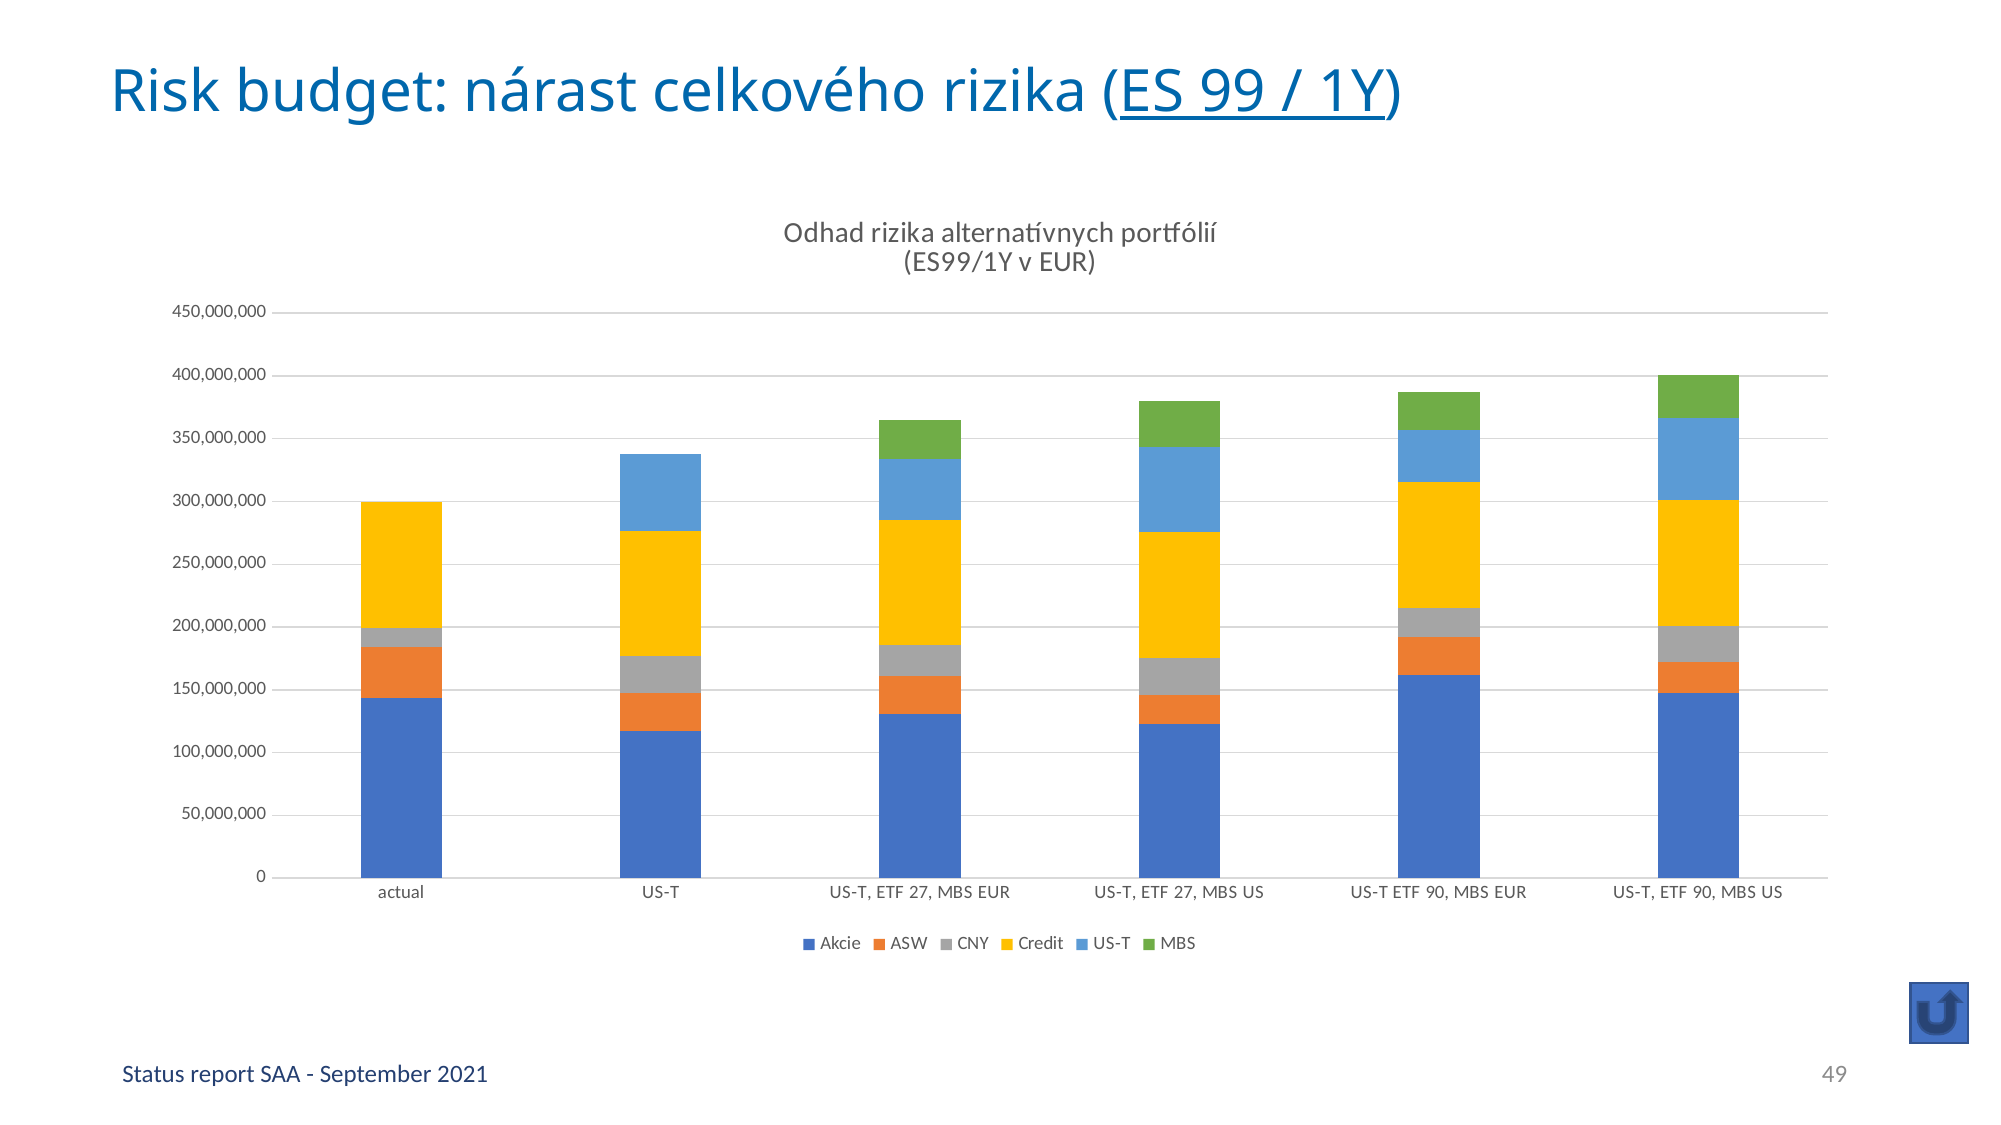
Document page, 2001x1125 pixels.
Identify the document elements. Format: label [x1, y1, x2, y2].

text_box [95, 45, 1906, 131]
slide_number [1412, 1042, 1863, 1103]
text_box [1909, 982, 1969, 1044]
chart [137, 187, 1863, 960]
footer [107, 1042, 783, 1103]
